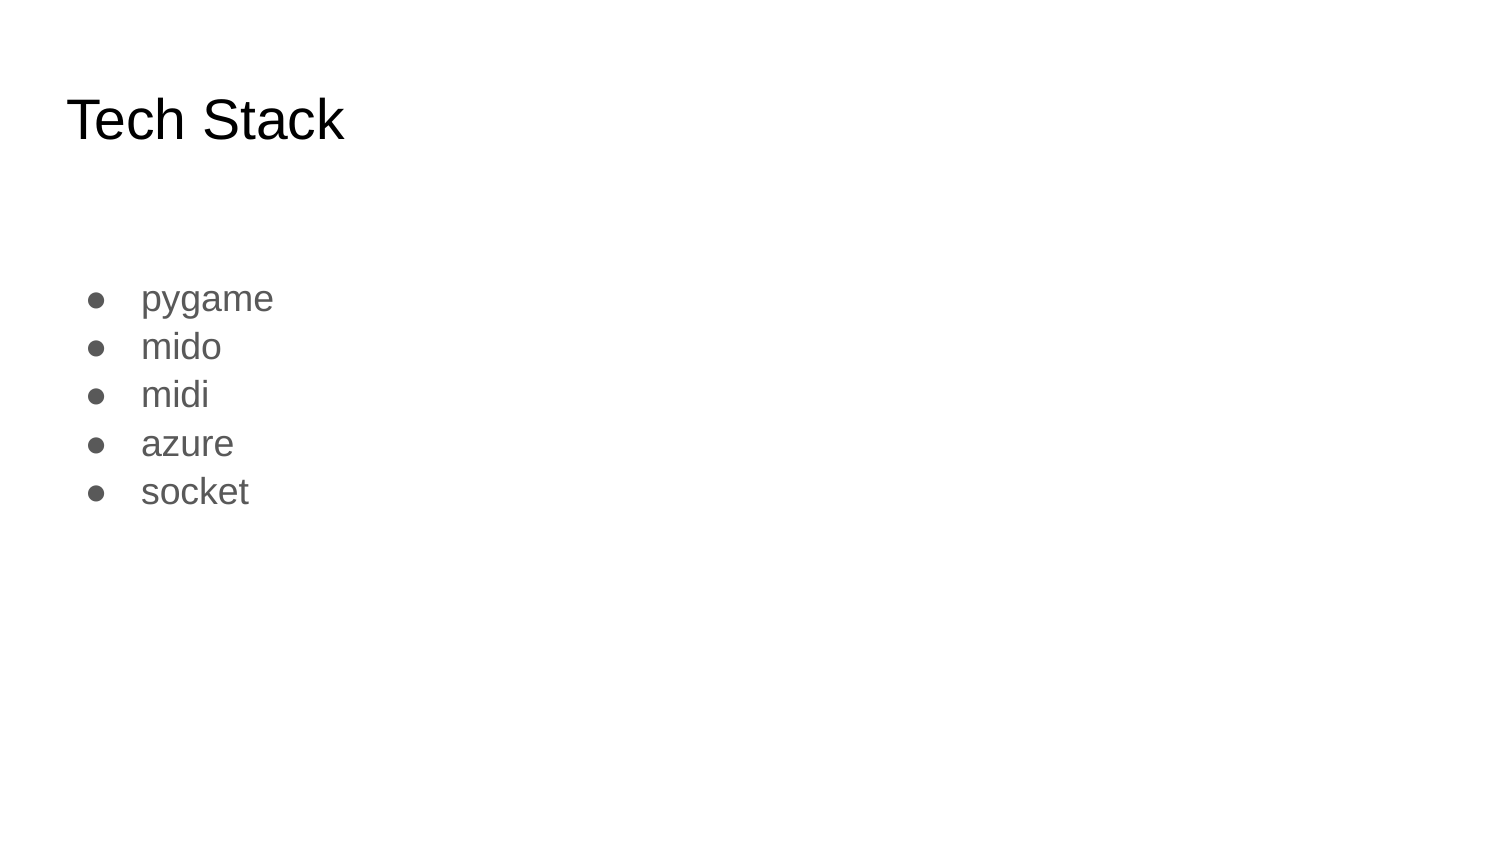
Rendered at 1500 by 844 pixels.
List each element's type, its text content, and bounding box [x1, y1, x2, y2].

list pygame mido midi azure socket [51, 189, 1449, 750]
title Tech Stack [51, 72, 1449, 167]
